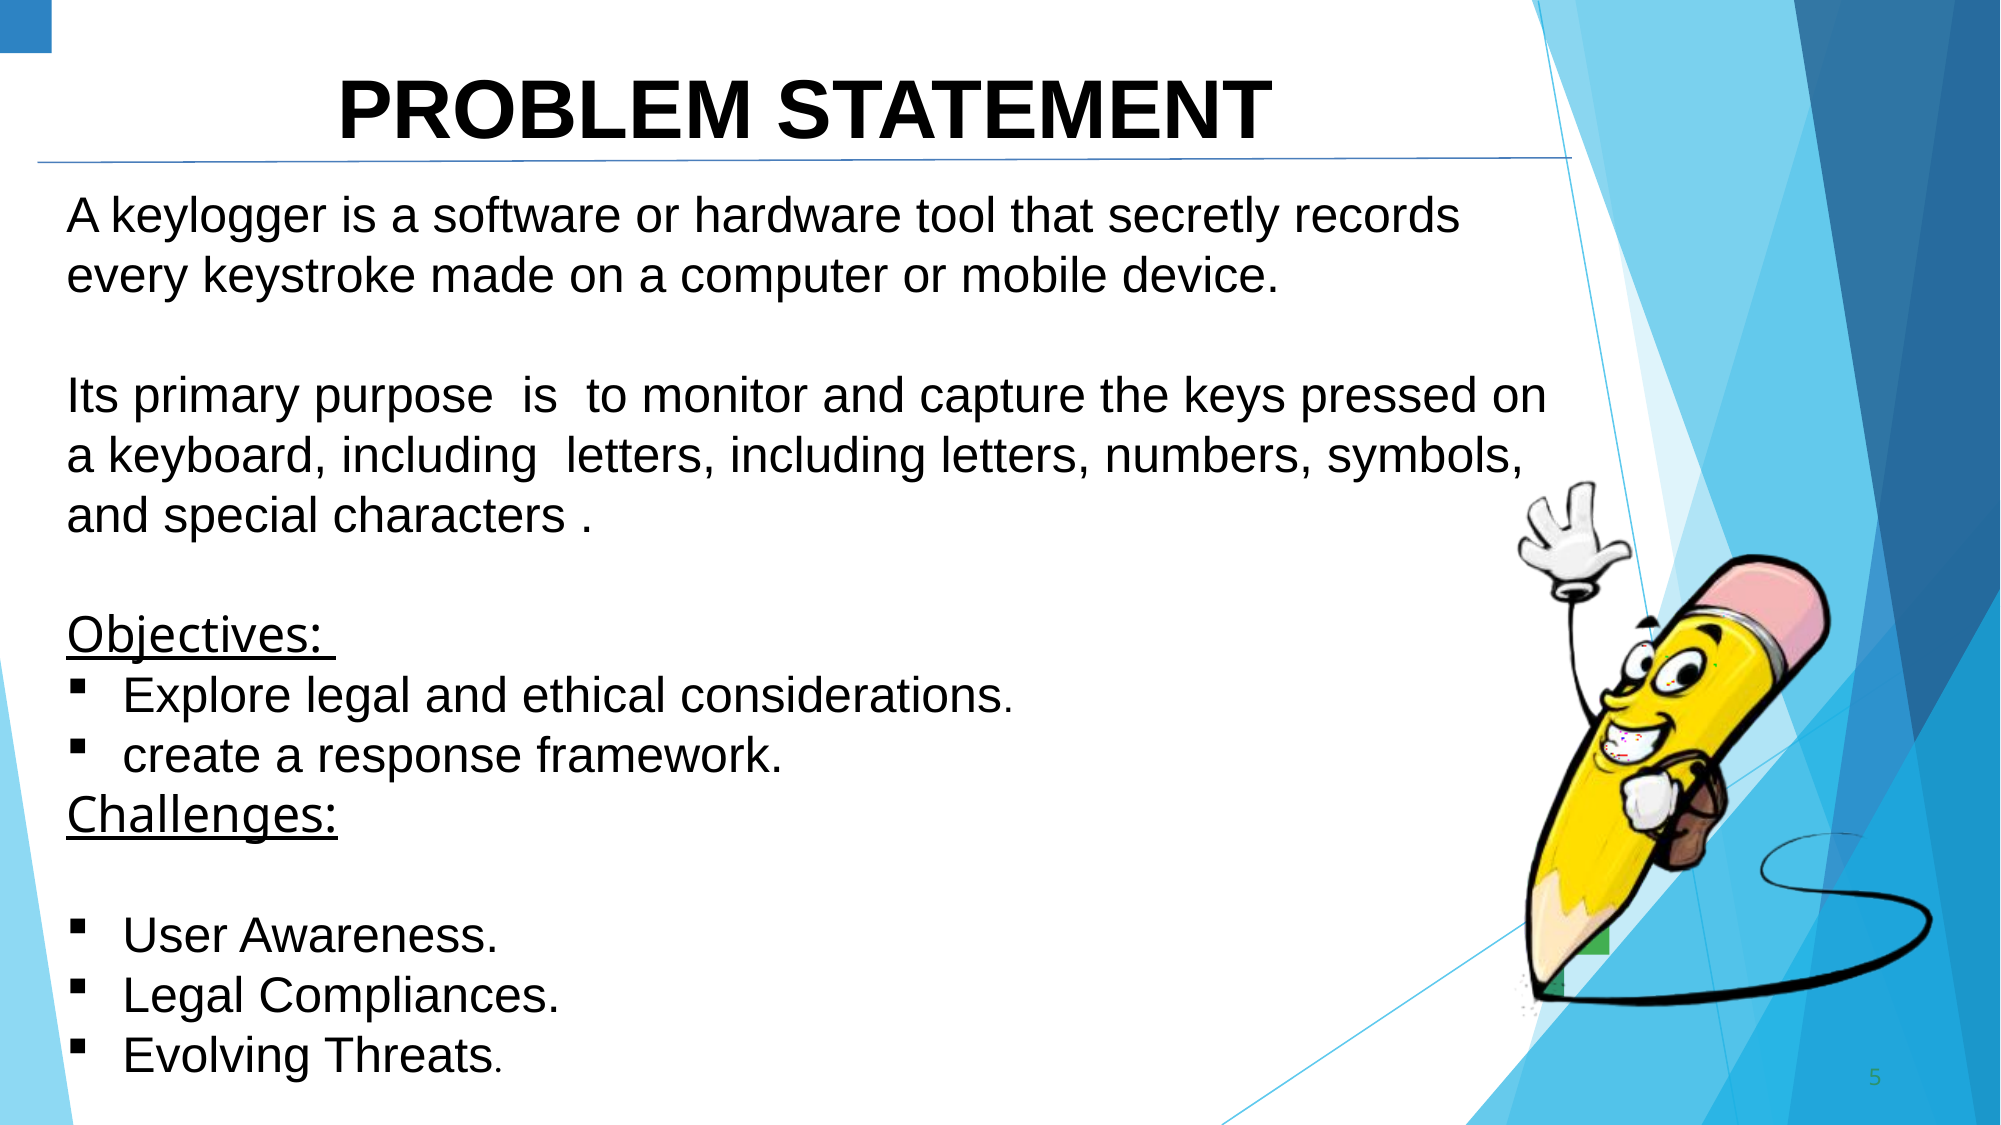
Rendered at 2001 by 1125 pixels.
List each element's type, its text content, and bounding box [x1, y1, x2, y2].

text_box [37, 157, 1573, 163]
text_box A keylogger is a software or hardware tool that secretly records every keystroke made on a computer or mobile device. Its primary purpose is to monitor and capture the keys pressed on a keyboard, including letters, including letters, numbers, symbols, and special characters . Objectives: Explore legal and ethical considerations. create a response framework. Challenges: User Awareness. Legal Compliances. Evolving Threats. [51, 174, 1610, 1090]
slide_number 5 [1862, 1068, 1888, 1125]
text_box [0, 0, 52, 54]
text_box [1420, 434, 2000, 1060]
title PROBLEM STATEMENT [127, 47, 1519, 156]
